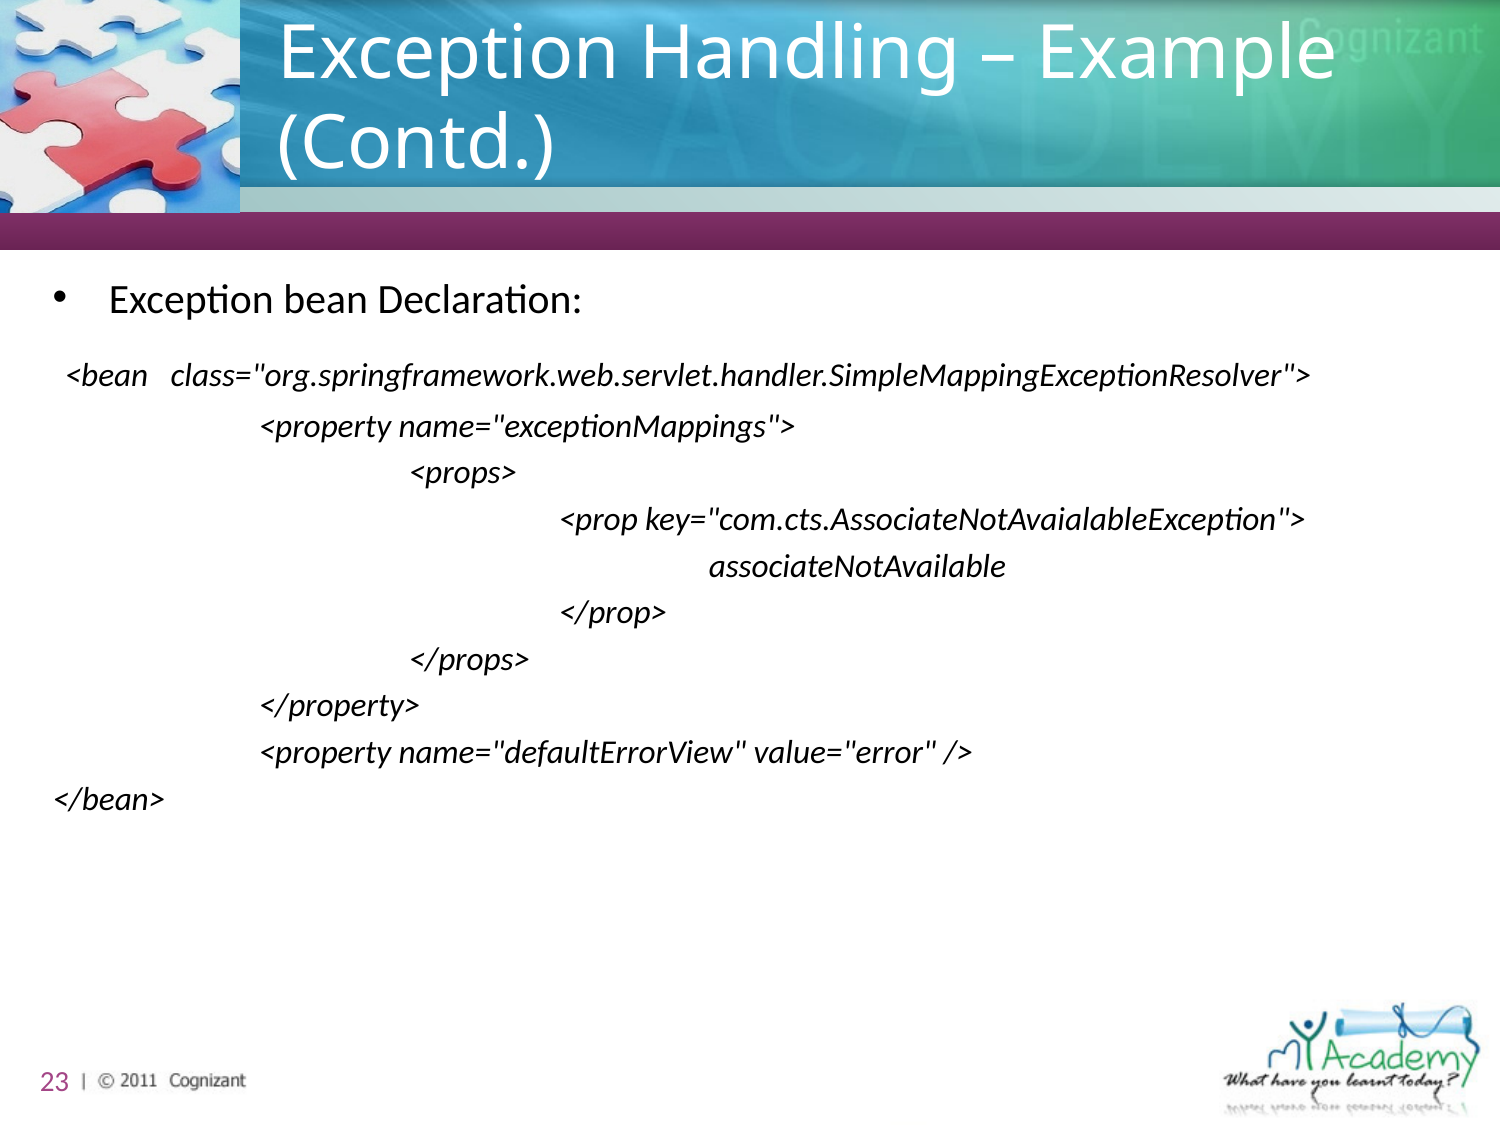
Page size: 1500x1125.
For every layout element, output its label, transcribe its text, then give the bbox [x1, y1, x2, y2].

picture [0, 0, 262, 213]
slide_number 23 [24, 1054, 100, 1100]
list Exception bean Declaration: <bean class="org.springframework.web.servlet.handler.SimpleMappingExceptionResolver"> <property name="exceptionMappings"> <props> <prop key="com.cts.AssociateNotAvaialableException"> associateNotAvailable </prop> </props> </property> <property name="defaultErrorView" value="error" /> </bean> [37, 263, 1463, 1076]
picture [0, 250, 1500, 1125]
title Exception Handling – Example (Contd.) [262, 0, 1500, 188]
